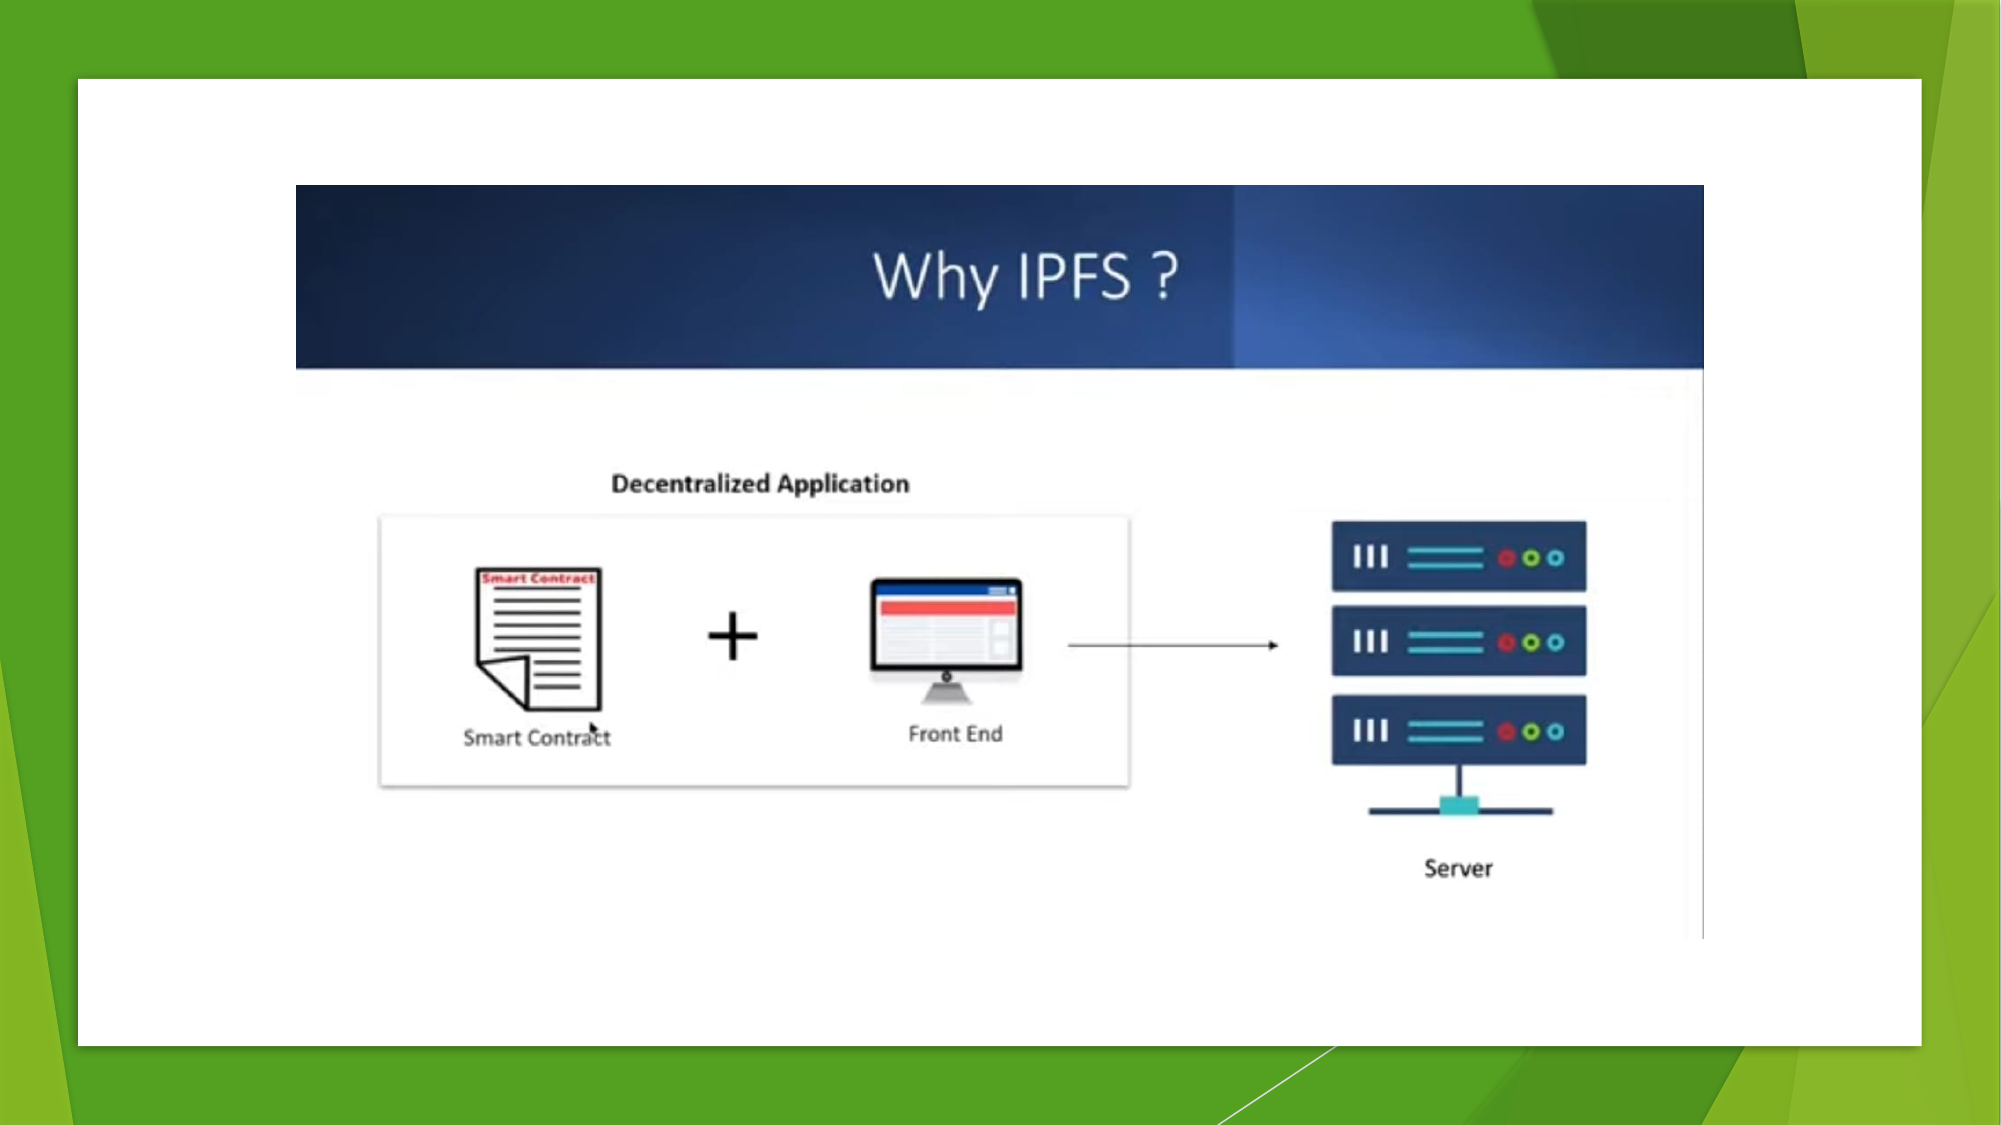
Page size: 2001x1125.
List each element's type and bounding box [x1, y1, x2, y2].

text_box [0, 0, 2000, 1125]
picture [295, 185, 1705, 940]
